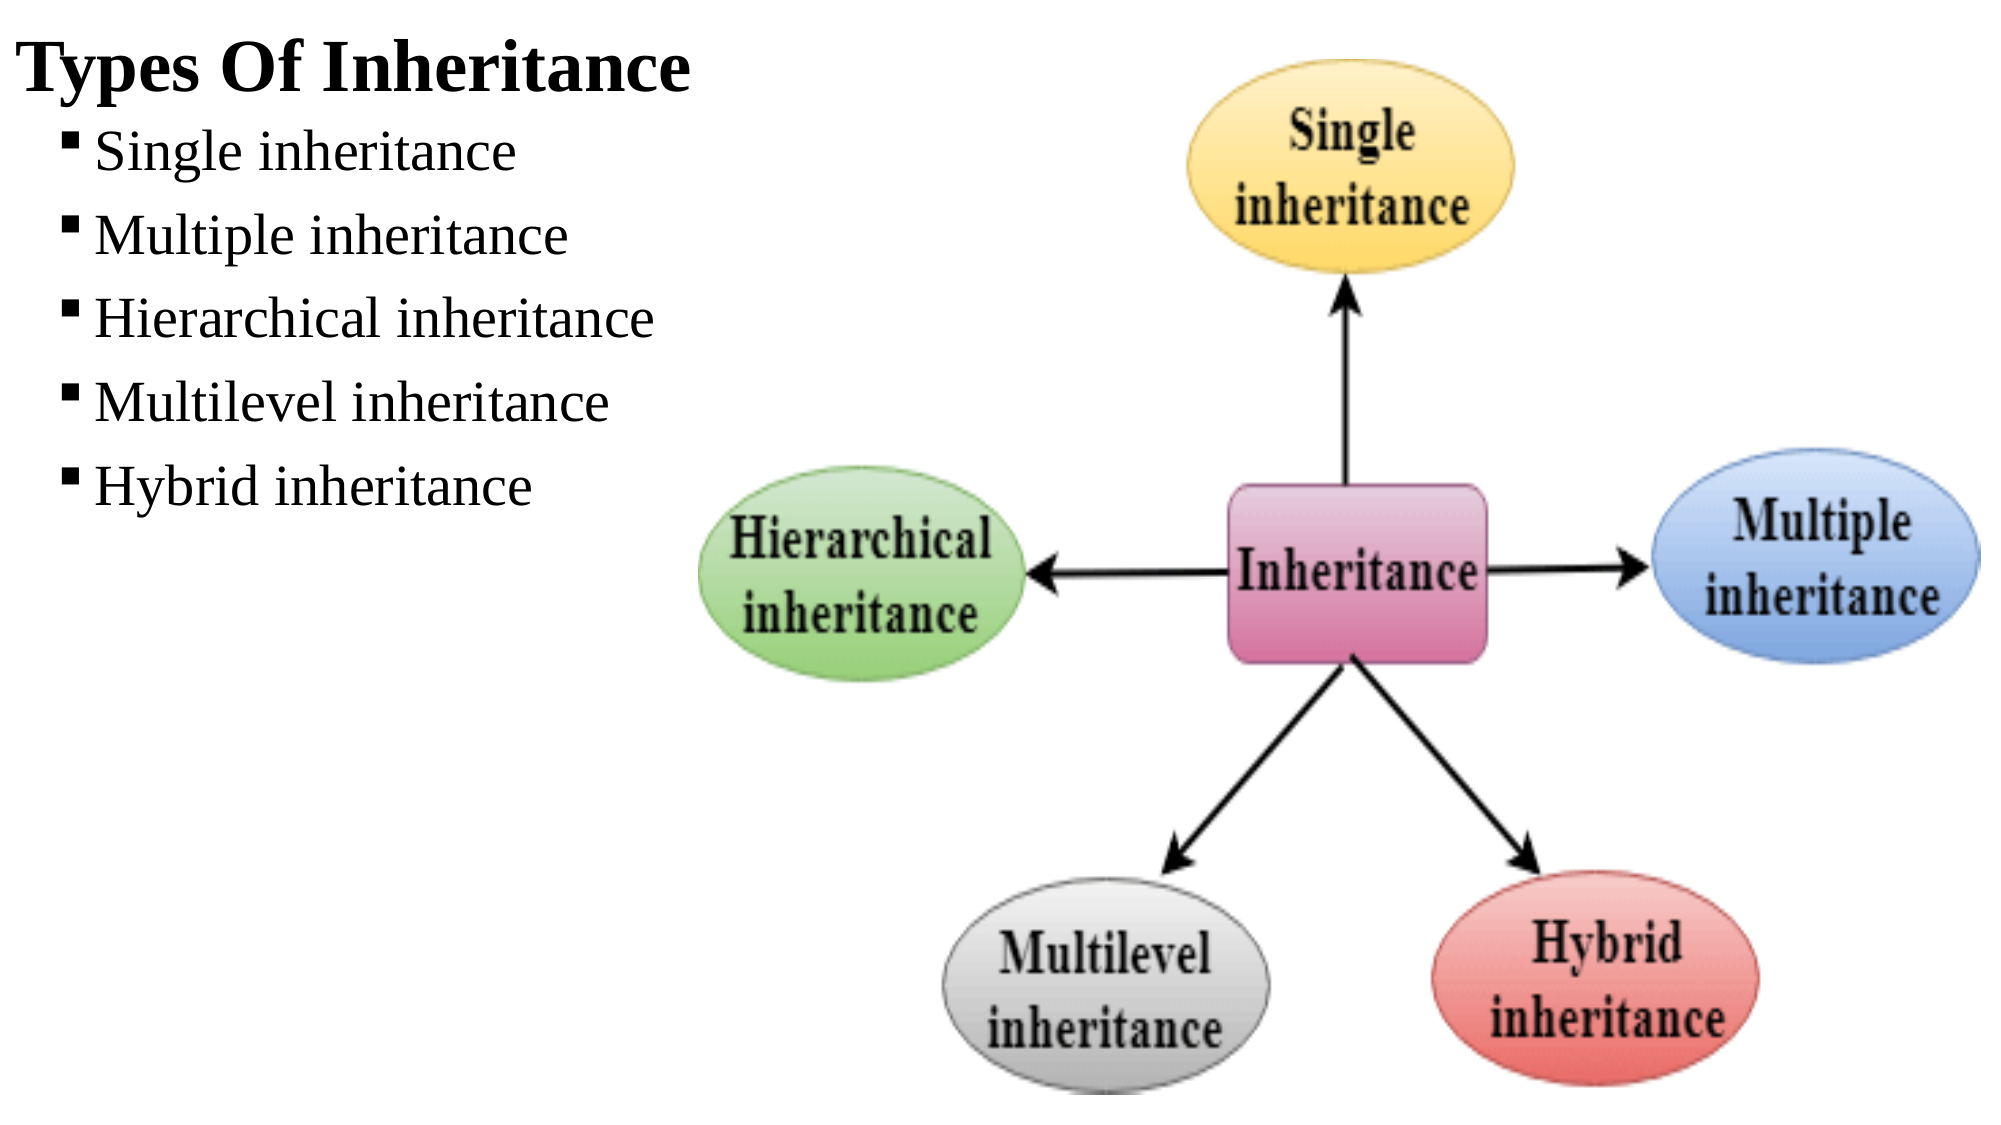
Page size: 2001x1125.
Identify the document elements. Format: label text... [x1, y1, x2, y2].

picture [698, 59, 1981, 1095]
list Single inheritance Multiple inheritance Hierarchical inheritance Multilevel inheritance Hybrid inheritance [42, 112, 1964, 1125]
title Types Of Inheritance [0, 22, 746, 113]
